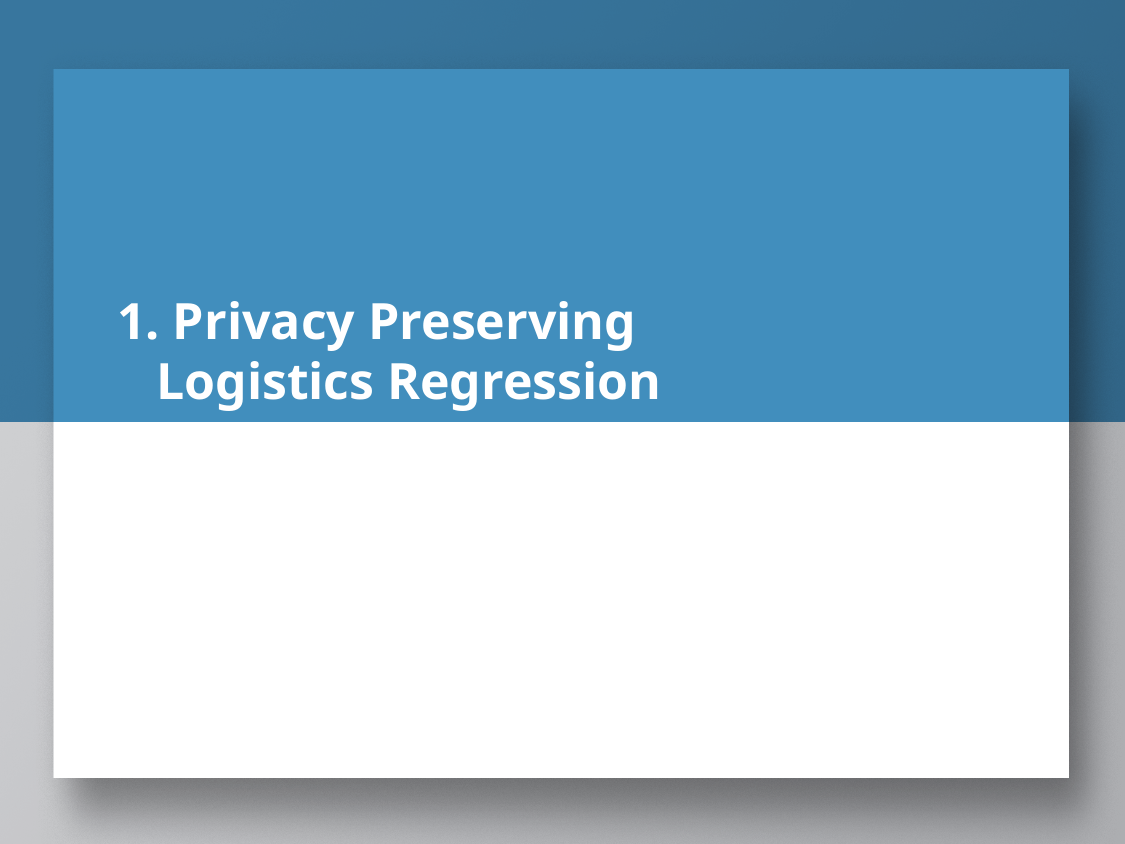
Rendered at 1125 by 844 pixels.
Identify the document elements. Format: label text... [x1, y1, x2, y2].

title 1. Privacy Preserving Logistics Regression [102, 332, 1117, 485]
picture [0, 0, 1125, 844]
